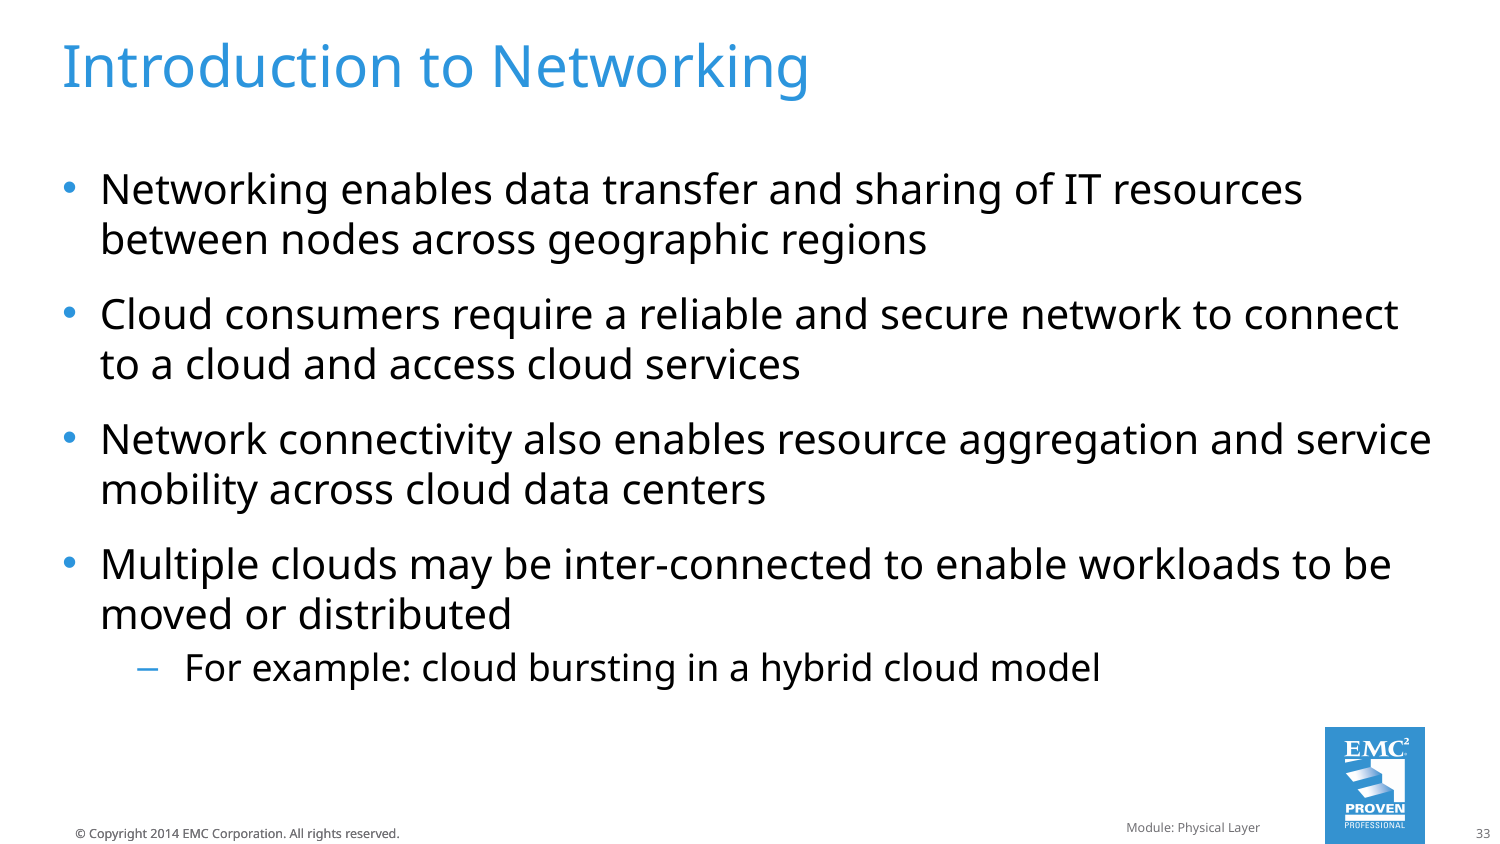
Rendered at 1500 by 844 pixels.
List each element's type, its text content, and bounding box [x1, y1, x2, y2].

picture [1325, 727, 1425, 844]
footer Module: Physical Layer [425, 812, 1275, 835]
list Networking enables data transfer and sharing of IT resources between nodes across geographic regions Cloud consumers require a reliable and secure network to connect to a cloud and access cloud services Network connectivity also enables resource aggregation and service mobility across cloud data centers Multiple clouds may be inter-connected to enable workloads to be moved or distributed For example: cloud bursting in a hybrid cloud model [62, 162, 1450, 725]
title Introduction to Networking [62, 37, 1450, 113]
